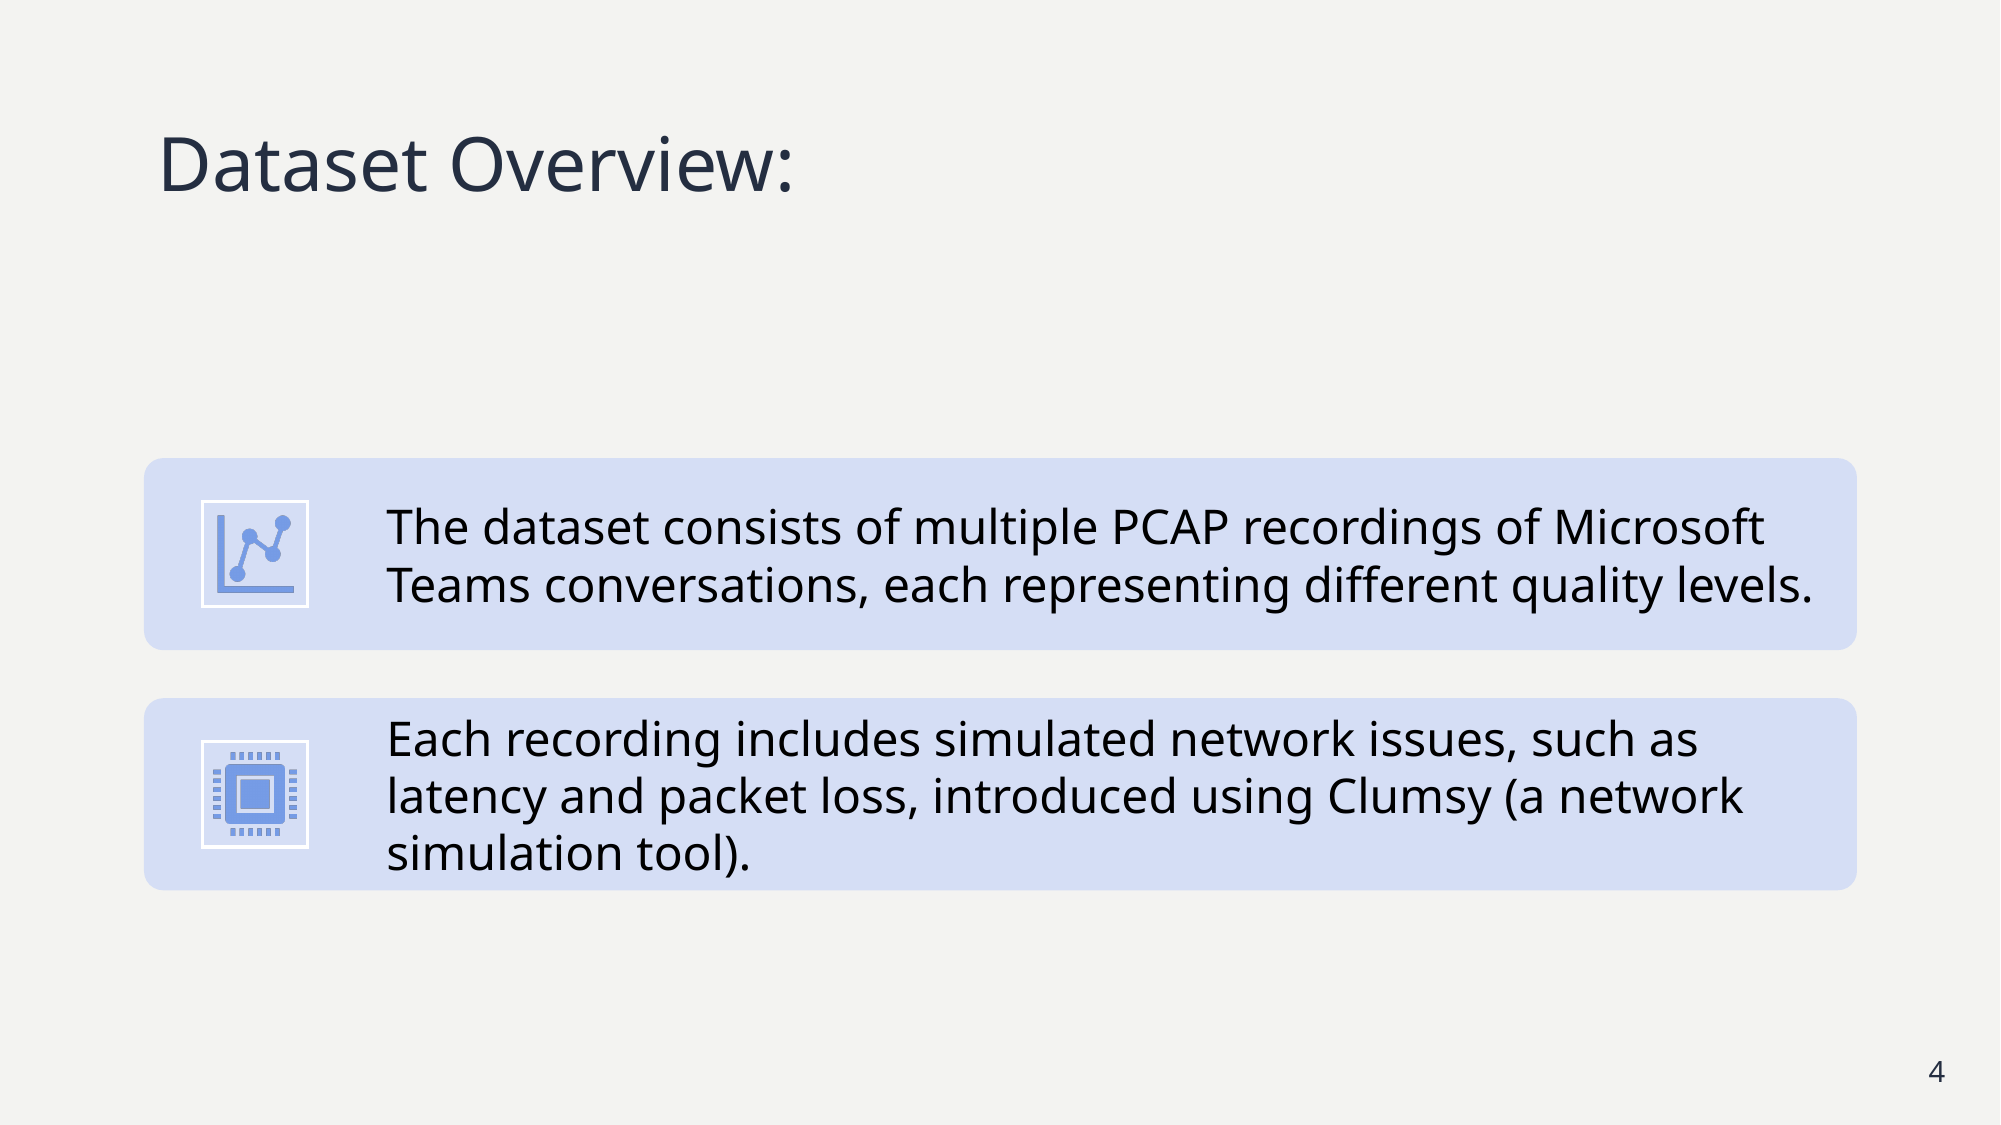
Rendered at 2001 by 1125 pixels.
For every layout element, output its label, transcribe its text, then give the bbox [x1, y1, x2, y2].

slide_number 4 [1875, 1042, 1961, 1103]
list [143, 353, 1858, 995]
title Dataset Overview: [142, 96, 1858, 305]
